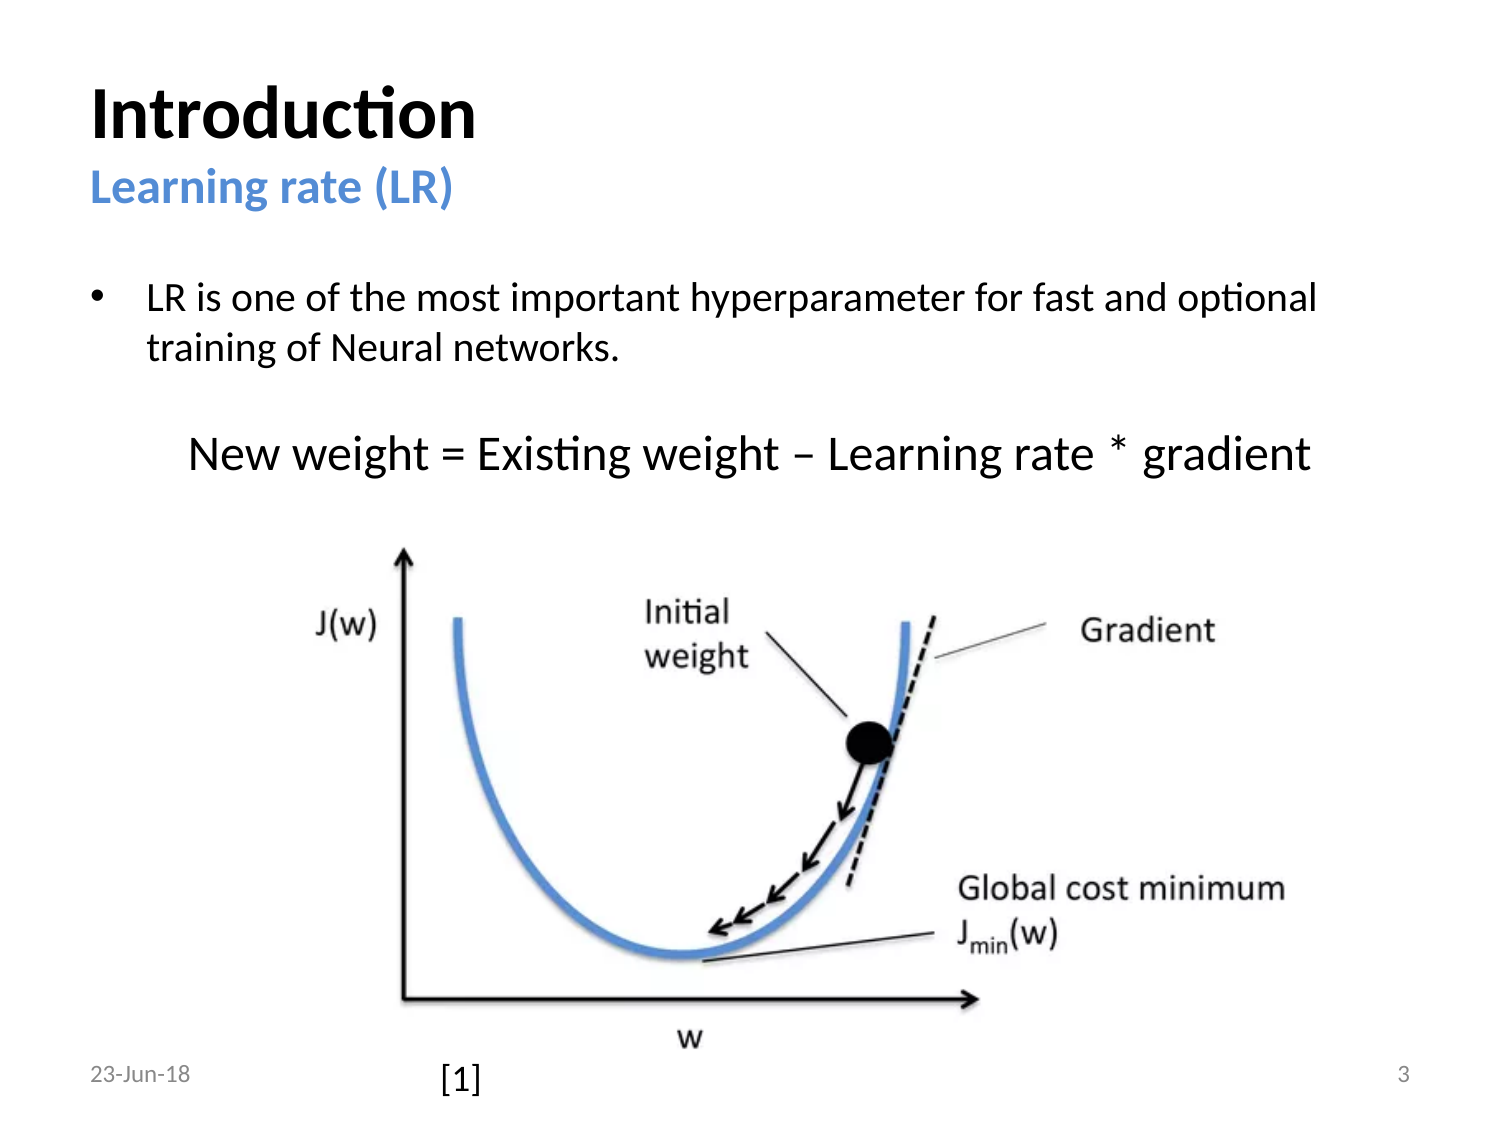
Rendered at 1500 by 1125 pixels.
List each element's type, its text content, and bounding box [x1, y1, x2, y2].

list LR is one of the most important hyperparameter for fast and optional training of Neural networks. New weight = Existing weight – Learning rate * gradient [75, 262, 1425, 1005]
slide_number 23-Jun-18 [75, 1042, 424, 1103]
text_box [1] [424, 1066, 498, 1107]
picture [307, 520, 1301, 1059]
slide_number 3 [1074, 1042, 1425, 1103]
title Introduction Learning rate (LR) [75, 45, 1425, 233]
